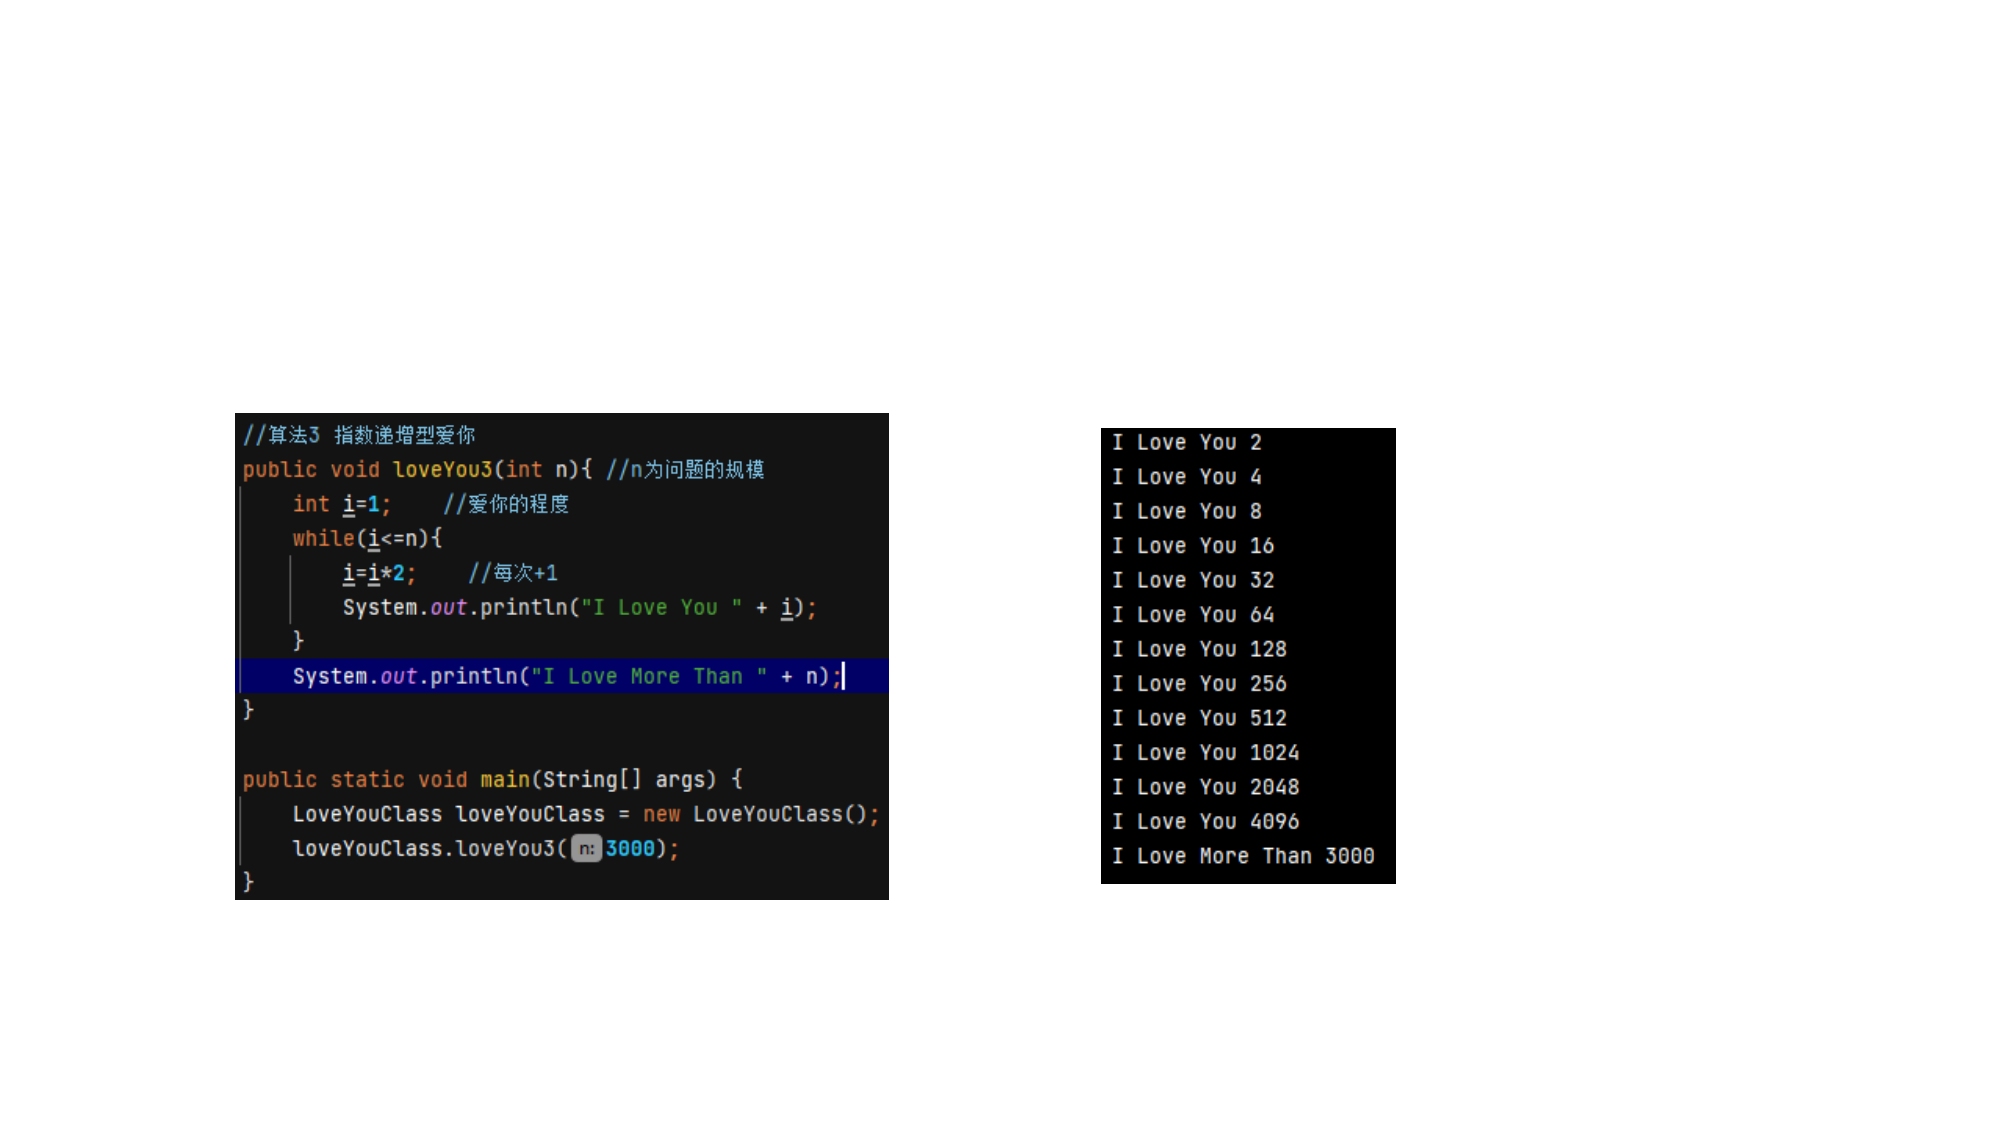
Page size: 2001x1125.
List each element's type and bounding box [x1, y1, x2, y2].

list [235, 413, 889, 900]
list [1101, 428, 1396, 884]
